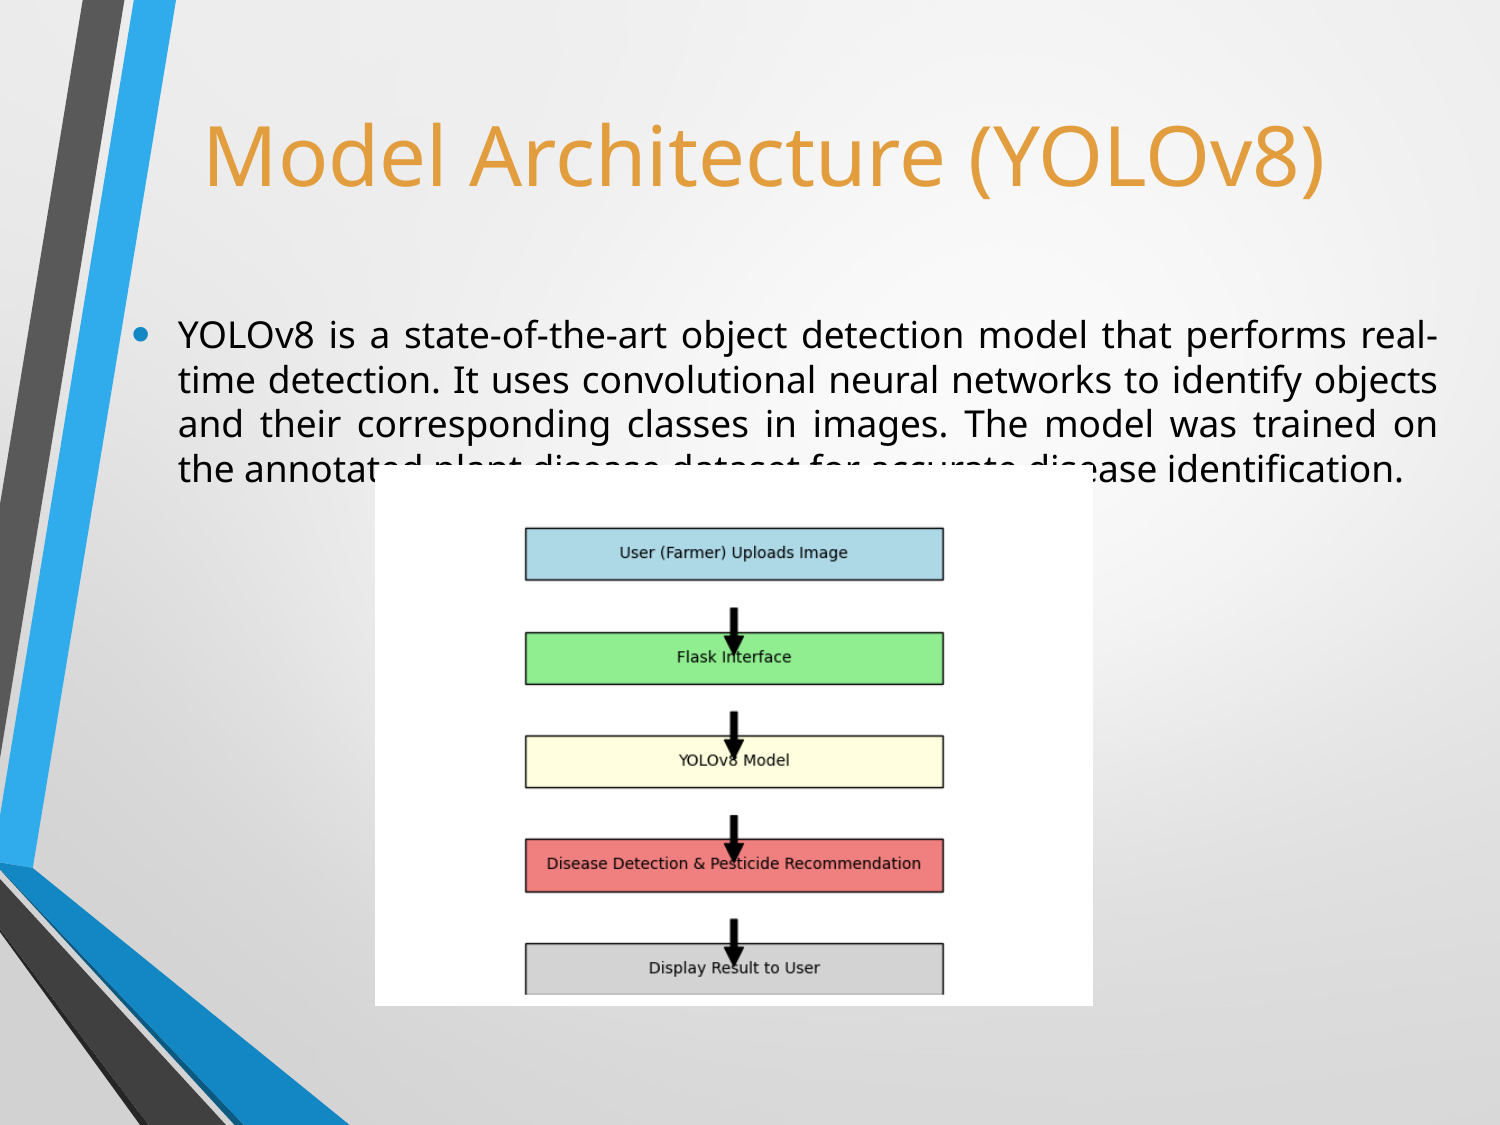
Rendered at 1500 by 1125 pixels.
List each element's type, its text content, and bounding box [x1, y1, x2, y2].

title Model Architecture (YOLOv8) [161, 75, 1368, 231]
picture [375, 465, 1093, 1006]
list YOLOv8 is a state-of-the-art object detection model that performs real-time detection. It uses convolutional neural networks to identify objects and their corresponding classes in images. The model was trained on the annotated plant disease dataset for accurate disease identification. [116, 304, 1454, 542]
